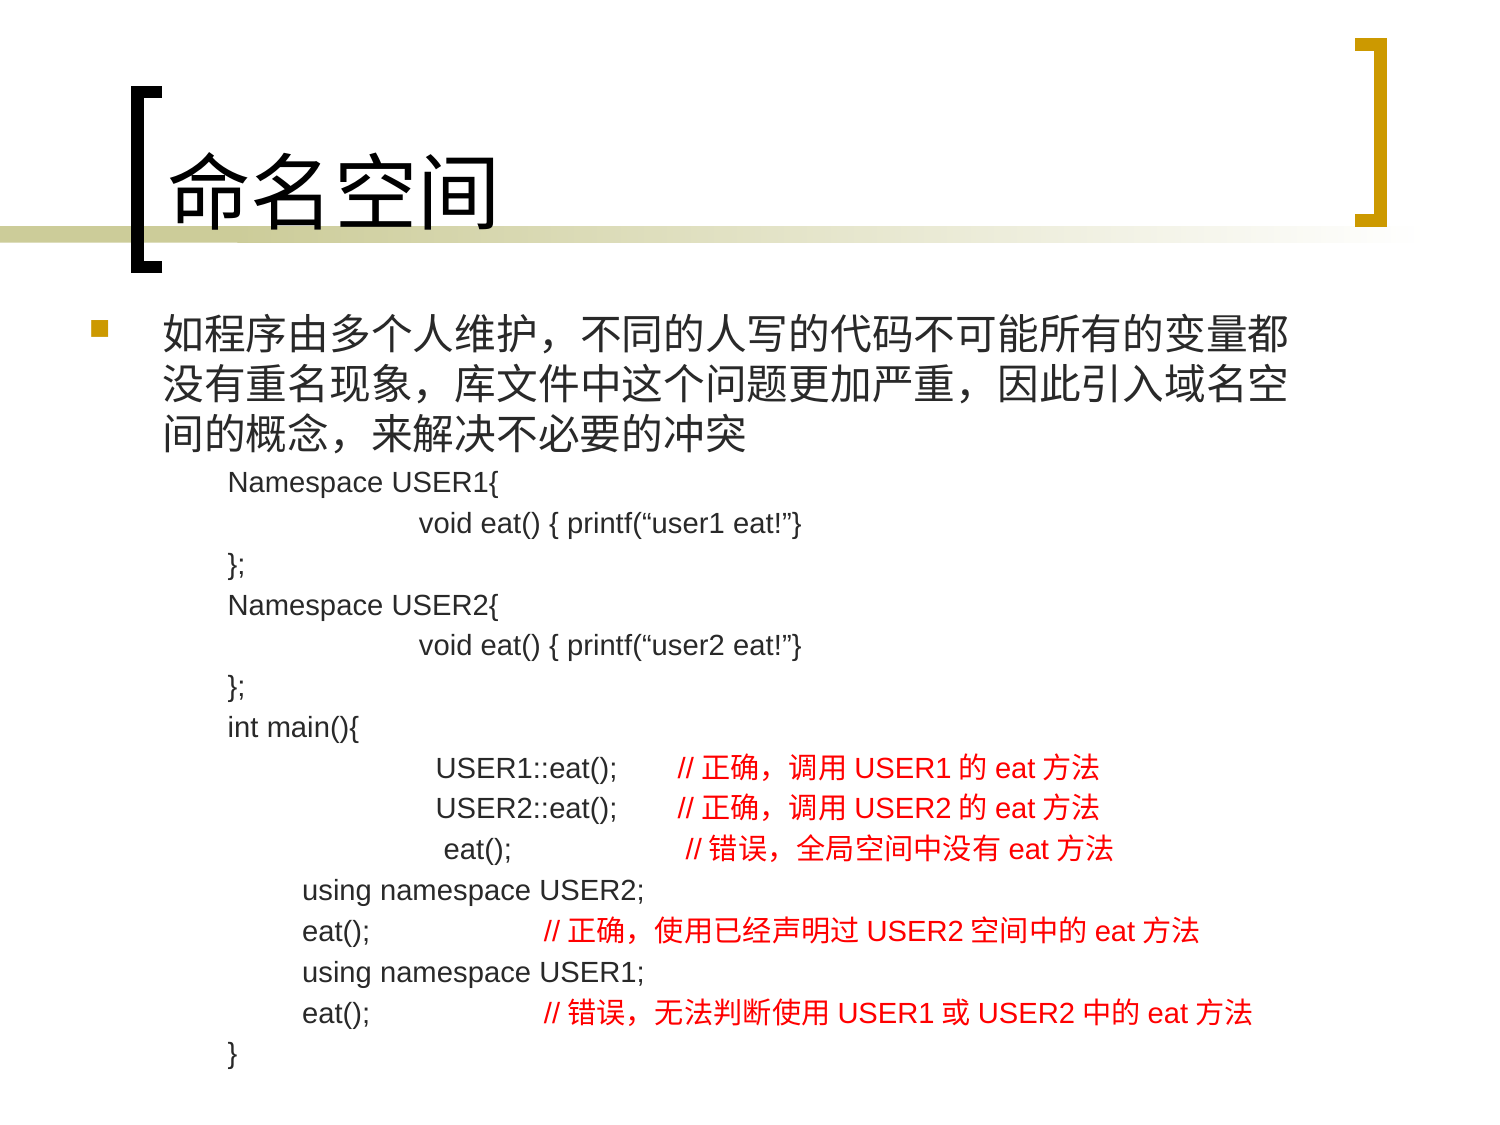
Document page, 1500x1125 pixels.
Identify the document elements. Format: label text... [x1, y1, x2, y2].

title 命名空间 [152, 15, 1328, 248]
list 如程序由多个人维护，不同的人写的代码不可能所有的变量都没有重名现象，库文件中这个问题更加严重，因此引入域名空间的概念，来解决不必要的冲突 Namespace USER1{ void eat() { printf(“user1 eat!”} }; Namespace USER2{ void eat() { printf(“user2 eat!”} }; int main(){ USER1::eat(); //正确，调用USER1的eat方法 USER2::eat(); //正确，调用USER2的eat方法 eat(); //错误，全局空间中没有eat方法 using namespace USER2; eat(); //正确，使用已经声明过USER2空间中的eat方法 using namespace USER1; eat(); //错误，无法判断使用USER1或USER2中的eat方法 } [73, 299, 1331, 1100]
